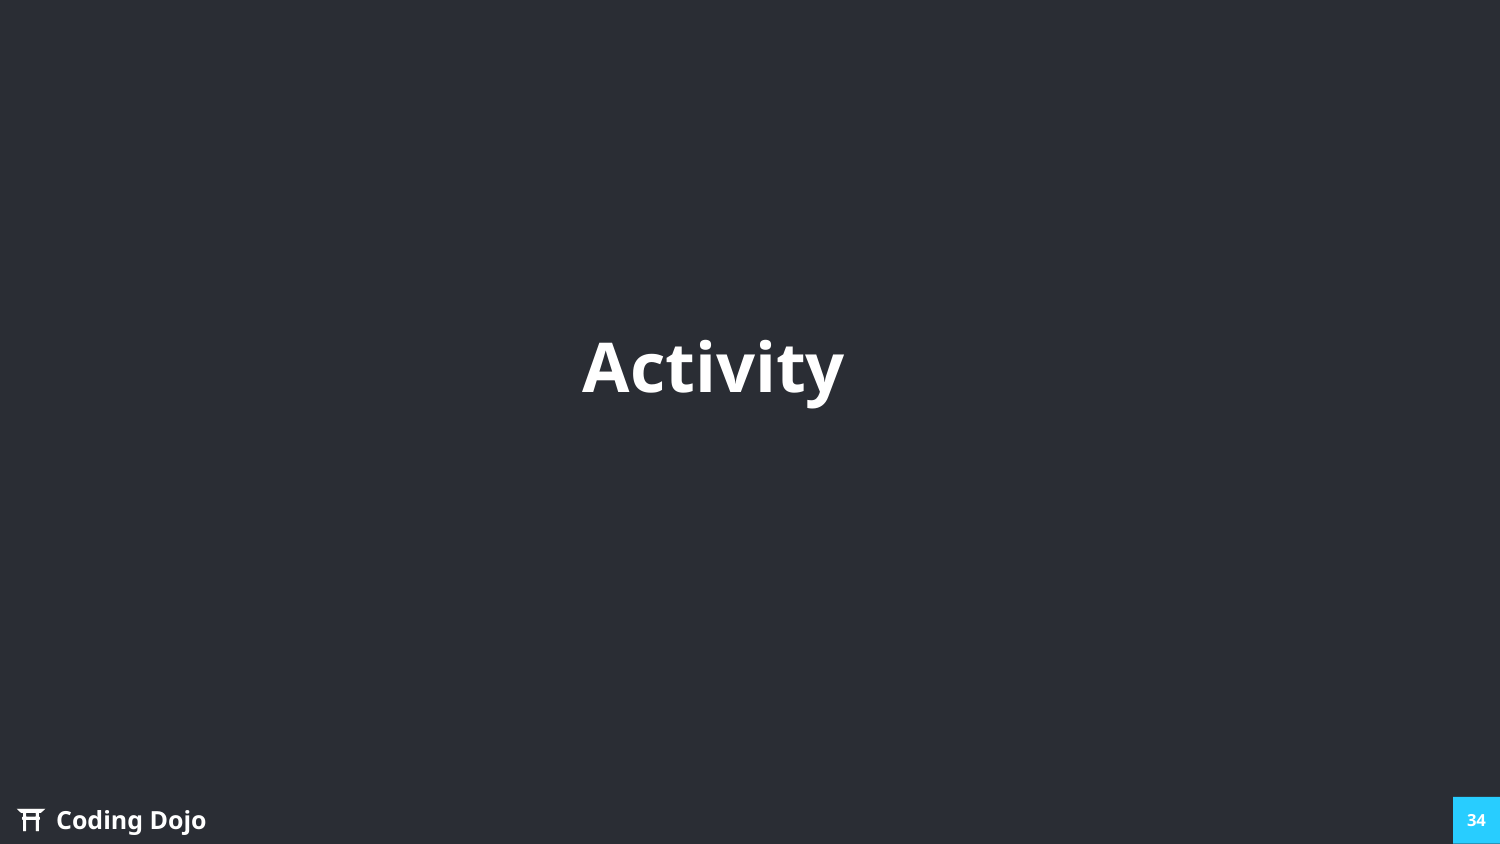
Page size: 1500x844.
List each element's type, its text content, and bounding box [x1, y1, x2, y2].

title Activity [76, 327, 1352, 439]
picture [15, 804, 47, 836]
